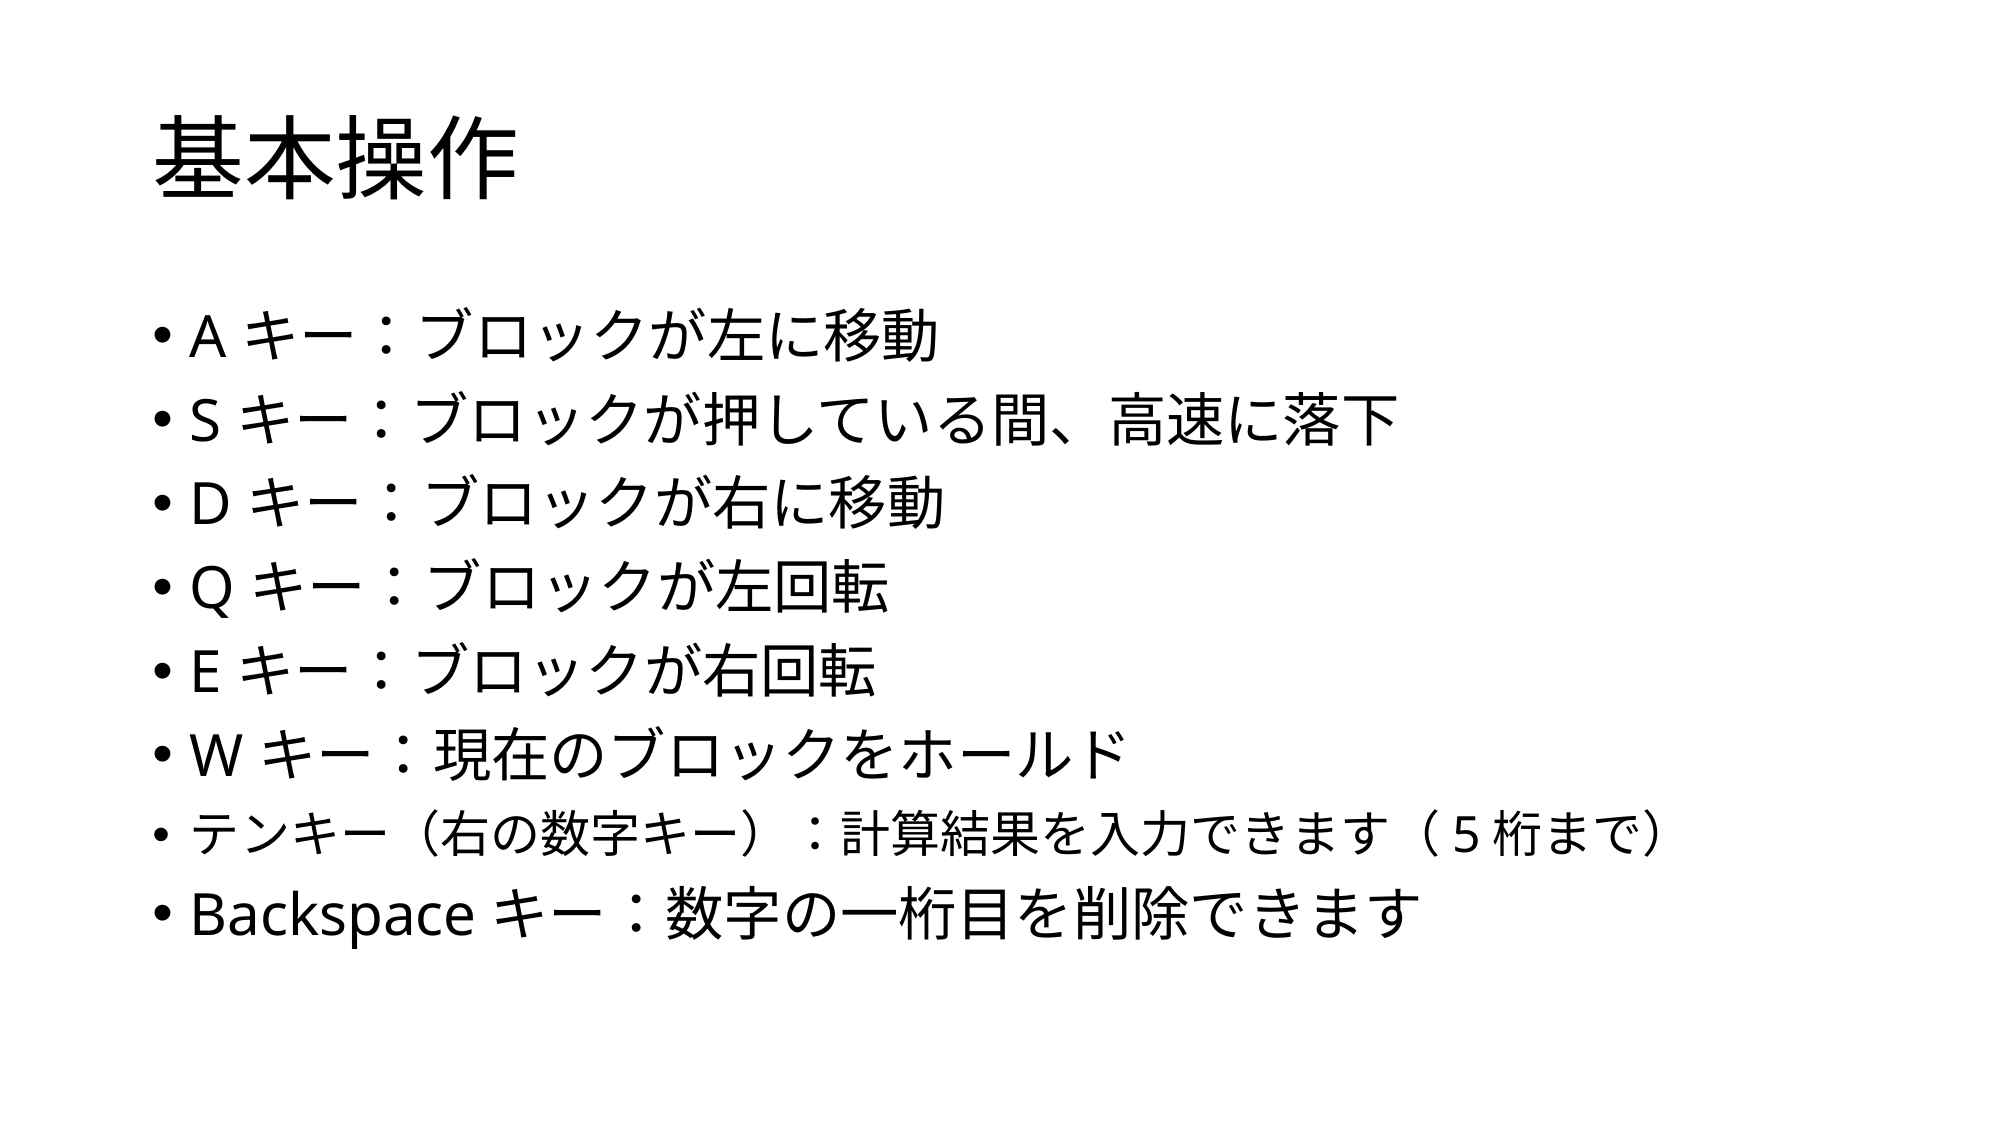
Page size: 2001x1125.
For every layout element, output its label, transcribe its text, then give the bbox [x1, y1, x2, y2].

list Aキー：ブロックが左に移動 Sキー：ブロックが押している間、高速に落下 Dキー：ブロックが右に移動 Qキー：ブロックが左回転 Eキー：ブロックが右回転 Wキー：現在のブロックをホールド テンキー（右の数字キー）：計算結果を入力できます（5桁まで） Backspaceキー：数字の一桁目を削除できます [137, 299, 1863, 1014]
title 基本操作 [137, 53, 1863, 272]
